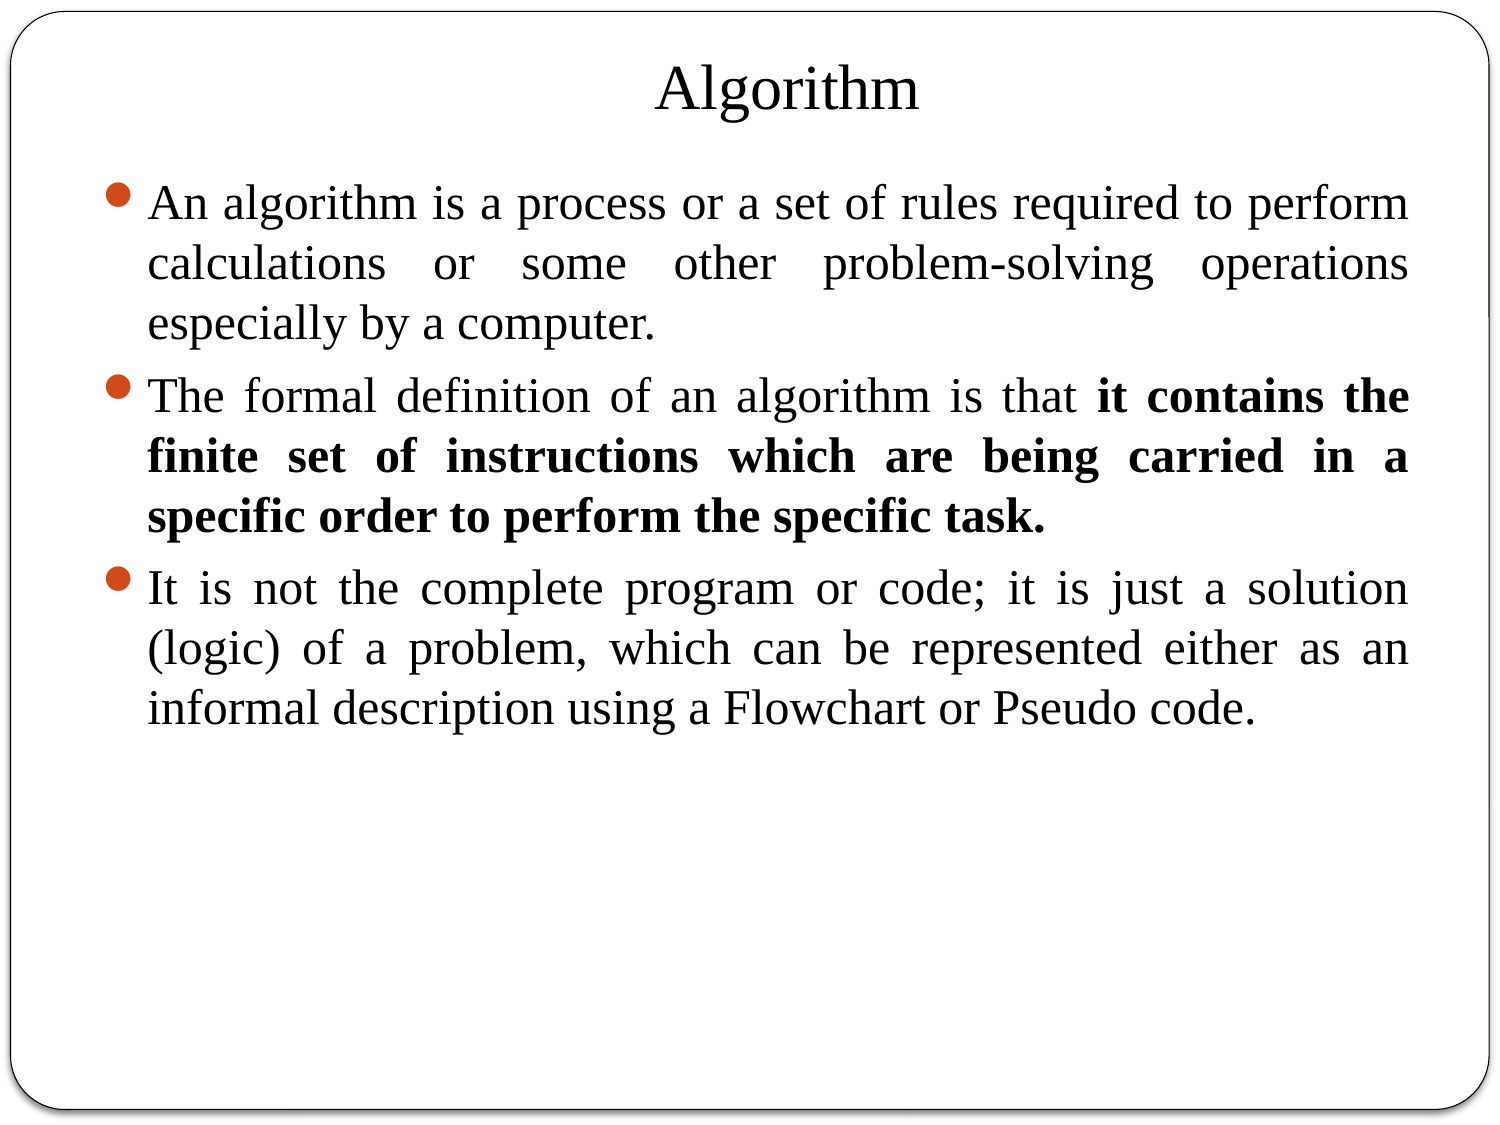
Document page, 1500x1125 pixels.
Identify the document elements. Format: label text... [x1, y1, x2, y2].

list An algorithm is a process or a set of rules required to perform calculations or some other problem-solving operations especially by a computer. The formal definition of an algorithm is that it contains the finite set of instructions which are being carried in a specific order to perform the specific task. It is not the complete program or code; it is just a solution (logic) of a problem, which can be represented either as an informal description using a Flowchart or Pseudo code. [87, 162, 1425, 813]
title Algorithm [150, 37, 1425, 138]
